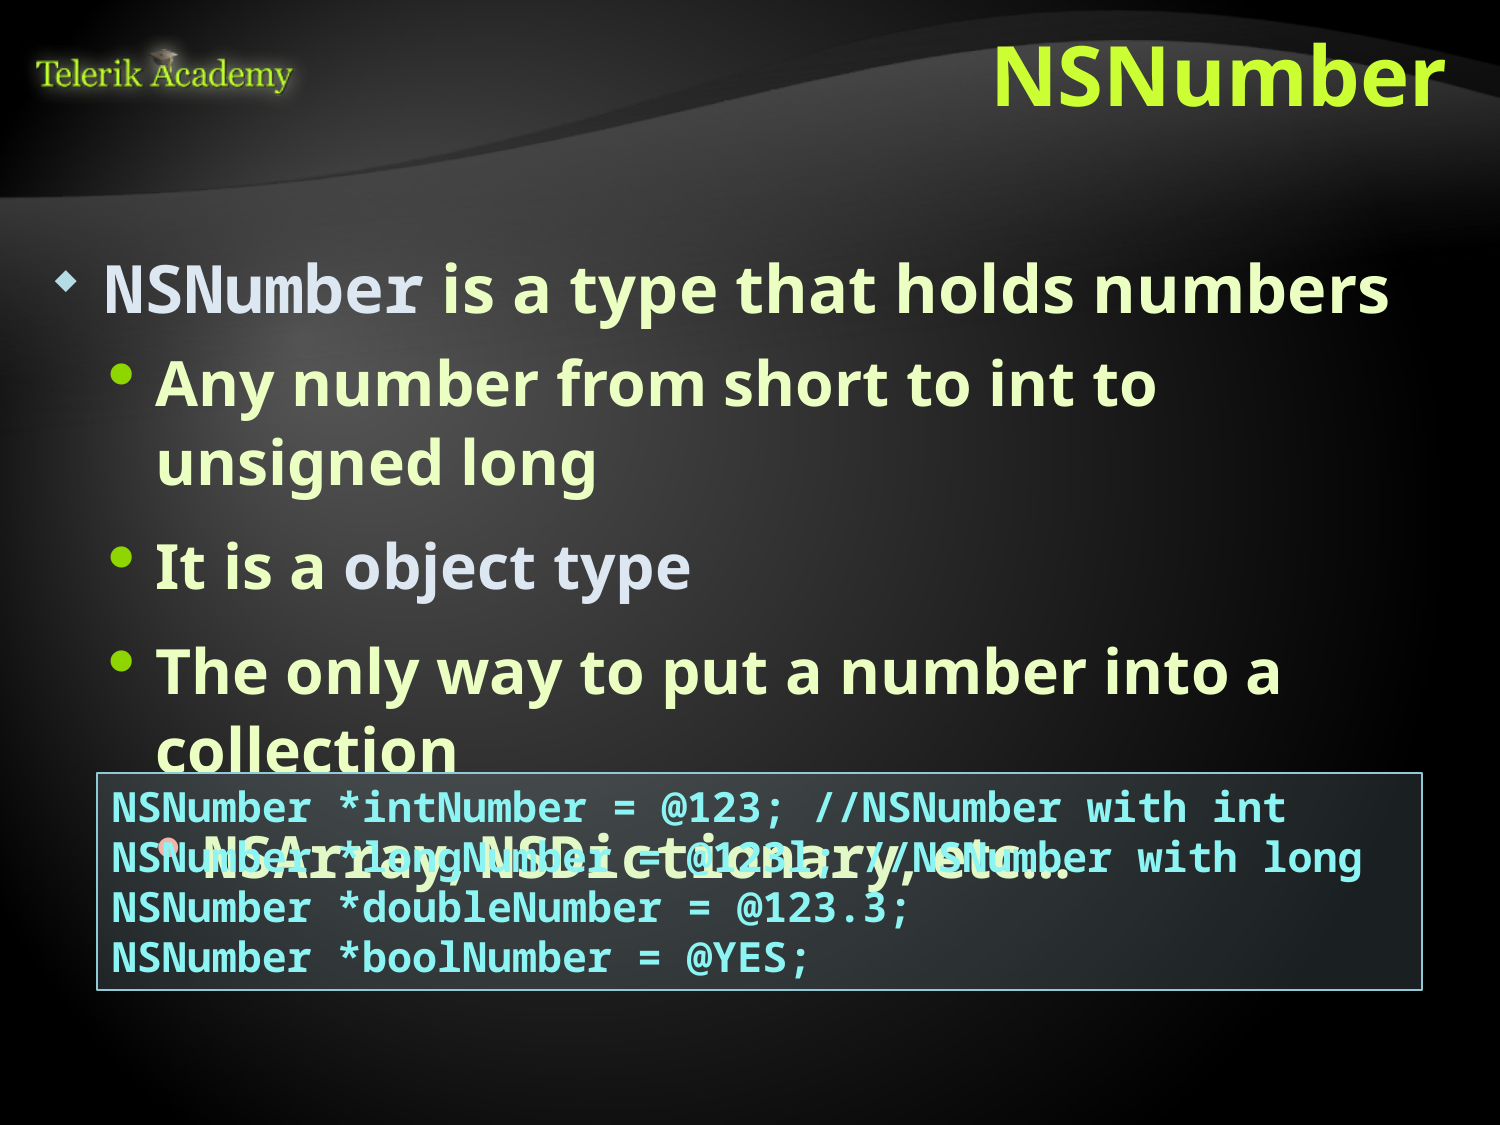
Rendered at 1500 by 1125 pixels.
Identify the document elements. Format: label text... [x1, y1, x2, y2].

title NSNumber [300, 12, 1463, 150]
picture [0, 0, 1500, 1125]
list NSNumber is a type that holds numbers Any number from short to int to unsigned long It is a object type The only way to put a number into a collection NSArray, NSDictionary, etc… [37, 239, 1463, 743]
list NSNumber *intNumber = @123; //NSNumber with int NSNumber *longNumber = @123l; //NSNumber with long NSNumber *doubleNumber = @123.3; NSNumber *boolNumber = @YES; [96, 772, 1423, 991]
